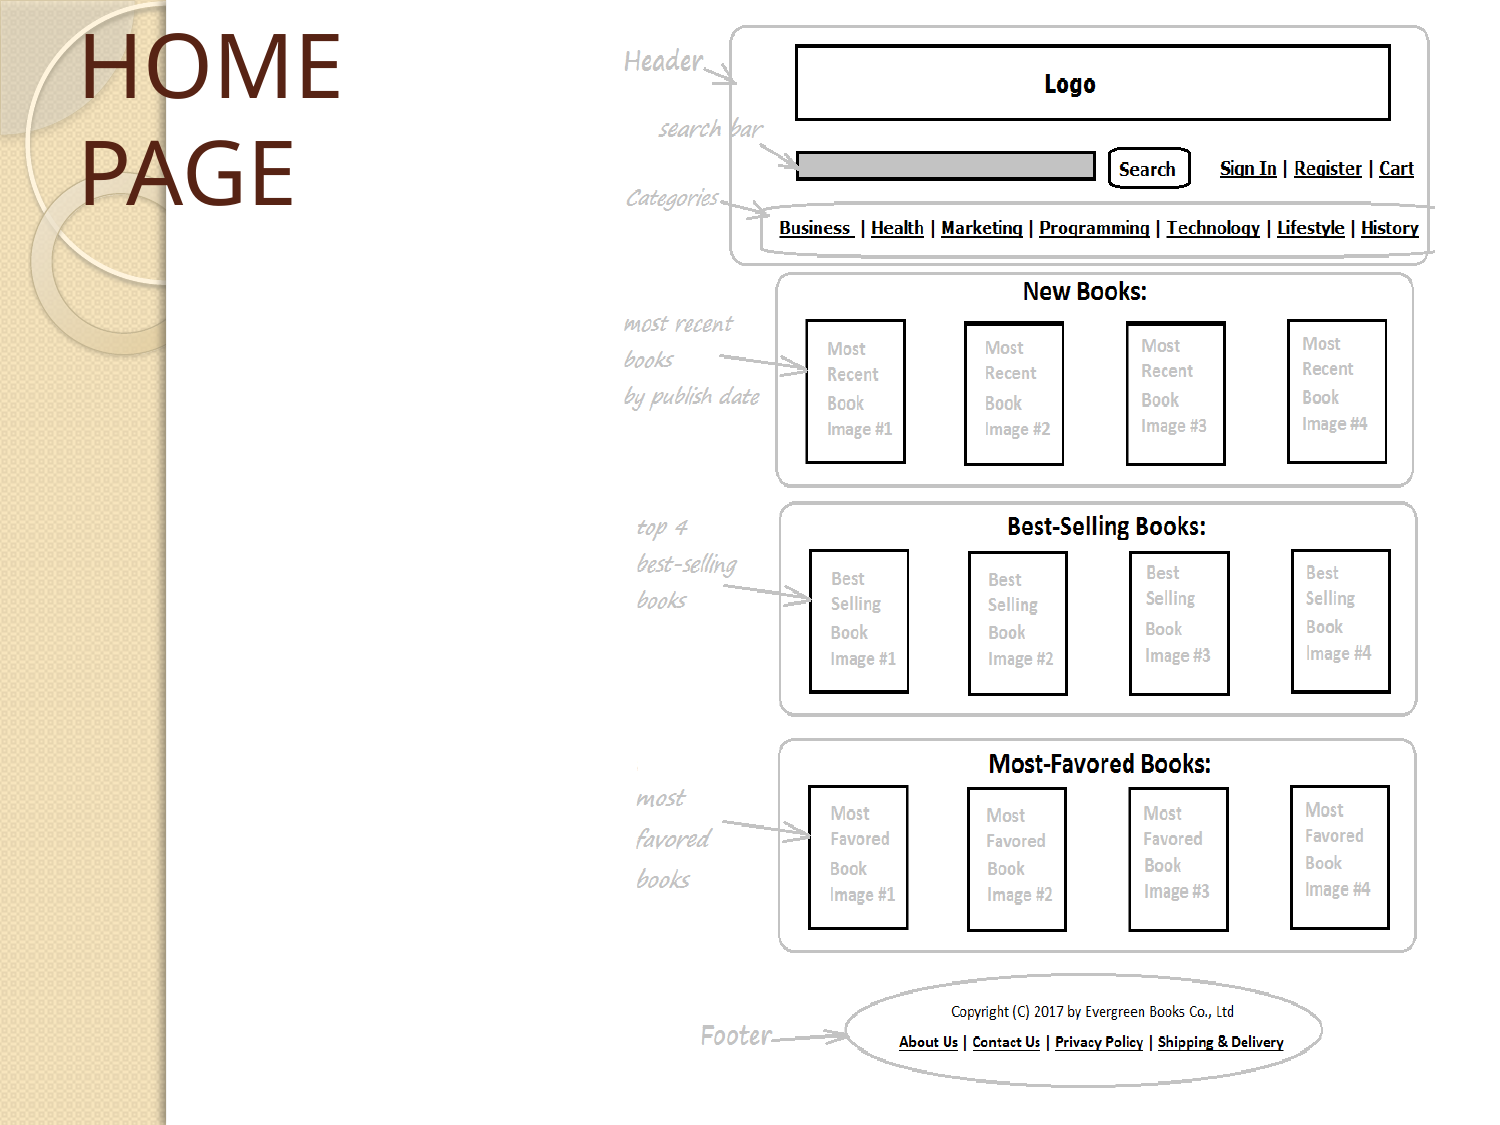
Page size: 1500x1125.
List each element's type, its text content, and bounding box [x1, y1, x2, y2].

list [612, 24, 1438, 1125]
title HOME PAGE [62, 0, 600, 233]
